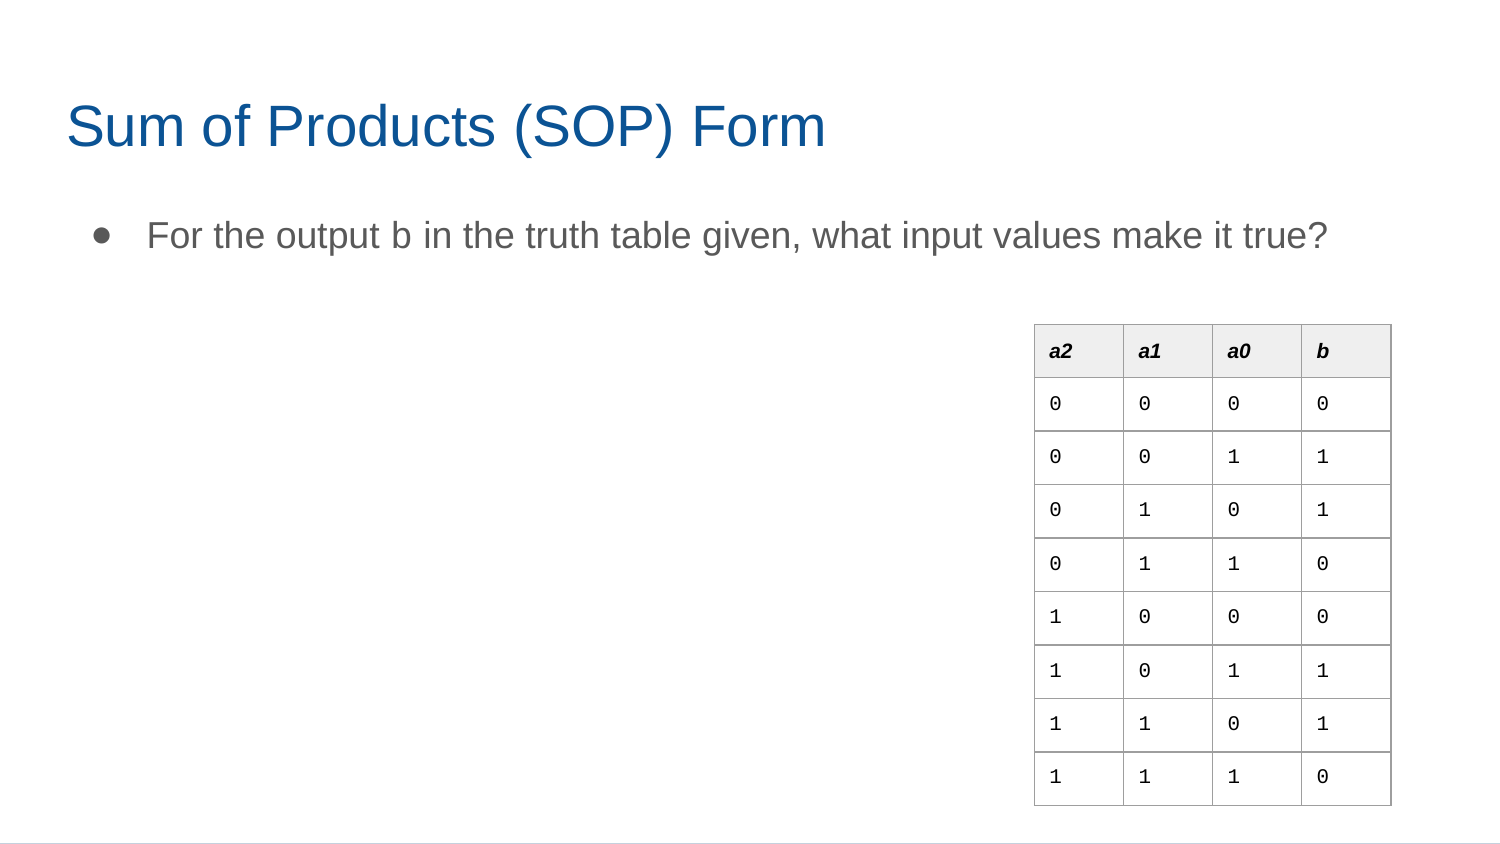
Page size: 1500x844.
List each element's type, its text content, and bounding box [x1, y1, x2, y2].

table_cell 1 [1124, 699, 1212, 751]
table_cell 1 [1124, 539, 1212, 591]
table_header a1 [1124, 325, 1212, 377]
table_cell 1 [1213, 646, 1301, 698]
table_cell 1 [1302, 485, 1390, 537]
table_cell 0 [1213, 378, 1301, 430]
table_cell 0 [1302, 378, 1390, 430]
table_header a2 [1035, 325, 1123, 377]
table_header b [1302, 325, 1390, 377]
table_cell 0 [1035, 539, 1123, 591]
table_cell 1 [1124, 753, 1212, 805]
table_cell 1 [1035, 592, 1123, 644]
table_cell 0 [1124, 378, 1212, 430]
table_cell 1 [1302, 699, 1390, 751]
table_cell 1 [1302, 646, 1390, 698]
table_cell 1 [1213, 753, 1301, 805]
table_cell 0 [1124, 432, 1212, 484]
table_cell 0 [1124, 646, 1212, 698]
table_cell 0 [1213, 699, 1301, 751]
table_cell 0 [1035, 378, 1123, 430]
table_cell 0 [1213, 485, 1301, 537]
table_header a0 [1213, 325, 1301, 377]
table_cell 0 [1302, 539, 1390, 591]
table_cell 1 [1035, 699, 1123, 751]
table_cell 0 [1302, 753, 1390, 805]
table_cell 0 [1213, 592, 1301, 644]
list For the output b in the truth table given, what input values make it true? [56, 189, 1449, 750]
table_cell 1 [1302, 432, 1390, 484]
table_cell 1 [1213, 539, 1301, 591]
table_cell 0 [1035, 432, 1123, 484]
table_cell 0 [1302, 592, 1390, 644]
title Sum of Products (SOP) Form [51, 72, 1449, 167]
table_cell 1 [1035, 753, 1123, 805]
table_cell 1 [1035, 646, 1123, 698]
table_cell 1 [1124, 485, 1212, 537]
table_cell 0 [1124, 592, 1212, 644]
table_cell 0 [1035, 485, 1123, 537]
text_box [0, 725, 1500, 844]
table_cell 1 [1213, 432, 1301, 484]
